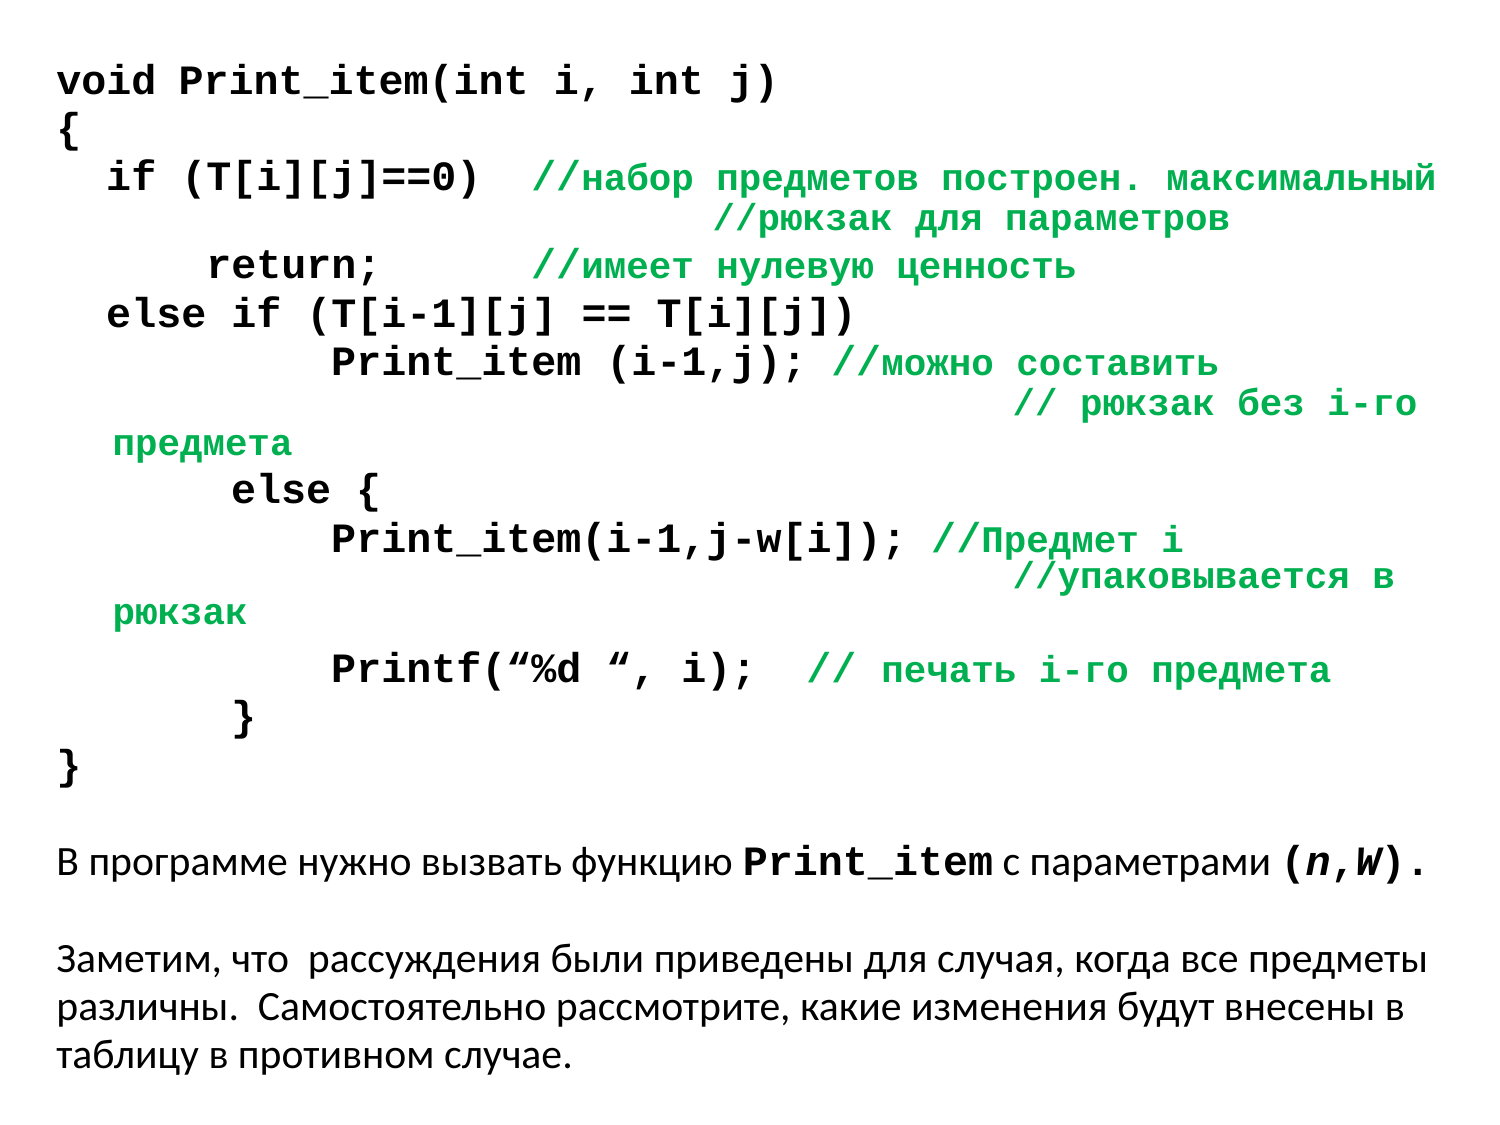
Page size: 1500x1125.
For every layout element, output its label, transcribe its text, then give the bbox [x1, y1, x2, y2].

list void Print_item(int i, int j) { if (T[i][j]==0) //набор предметов построен. максимальный //рюкзак для параметров return; //имеет нулевую ценность else if (T[i-1][j] == T[i][j]) Print_item (i-1,j); //можно составить // рюкзак без i-го предмета else { Print_item(i-1,j-w[i]); //Предмет i //упаковывается в рюкзак Printf(“%d “, i); // печать i-го предмета } } В программе нужно вызвать функцию Print_item с параметрами (n,W). Заметим, что рассуждения были приведены для случая, когда все предметы различны. Самостоятельно рассмотрите, какие изменения будут внесены в таблицу в противном случае. [41, 54, 1465, 1024]
